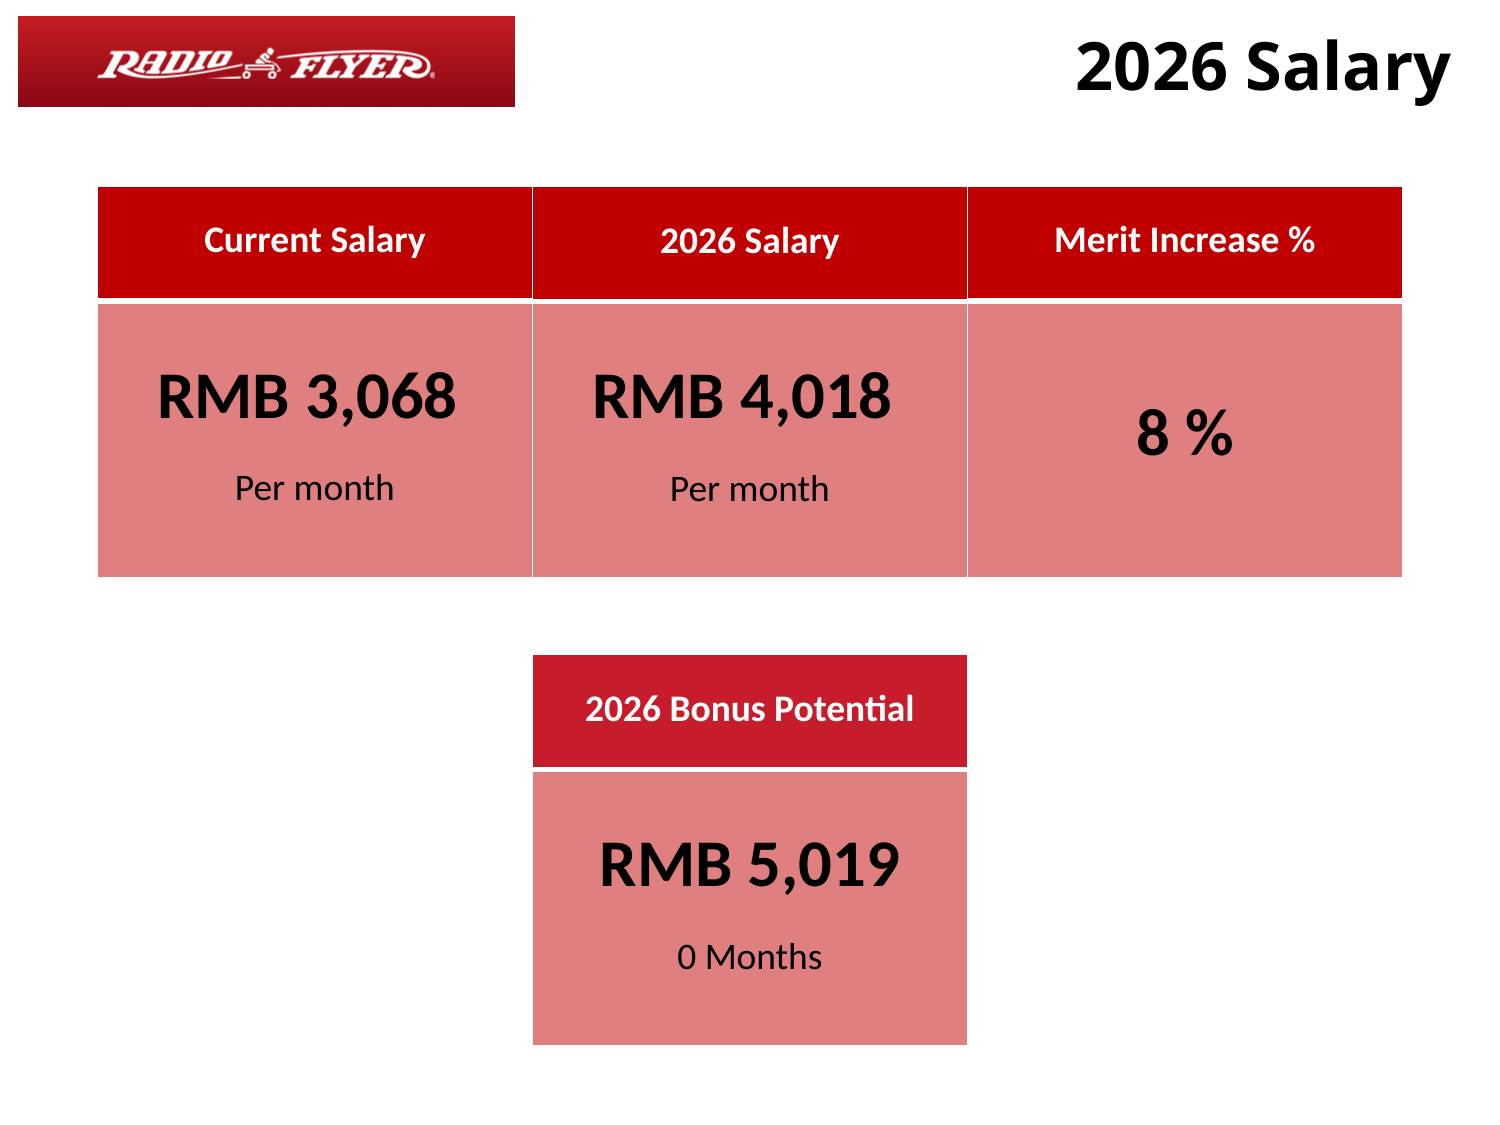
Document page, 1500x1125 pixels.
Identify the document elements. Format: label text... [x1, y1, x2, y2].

table_header 2026 Salary [533, 187, 967, 299]
title 2026 Salary [527, 16, 1467, 184]
table_header Current Salary [98, 187, 532, 298]
table_cell RMB 5,019 0 Months [533, 772, 967, 1045]
table_cell 8 % [968, 304, 1402, 577]
picture [18, 16, 515, 107]
table_cell RMB 3,068 Per month [98, 304, 532, 577]
table_cell RMB 4,018 Per month [533, 304, 967, 577]
table_header 2026 Bonus Potential [533, 655, 967, 767]
table_header Merit Increase % [968, 187, 1402, 298]
